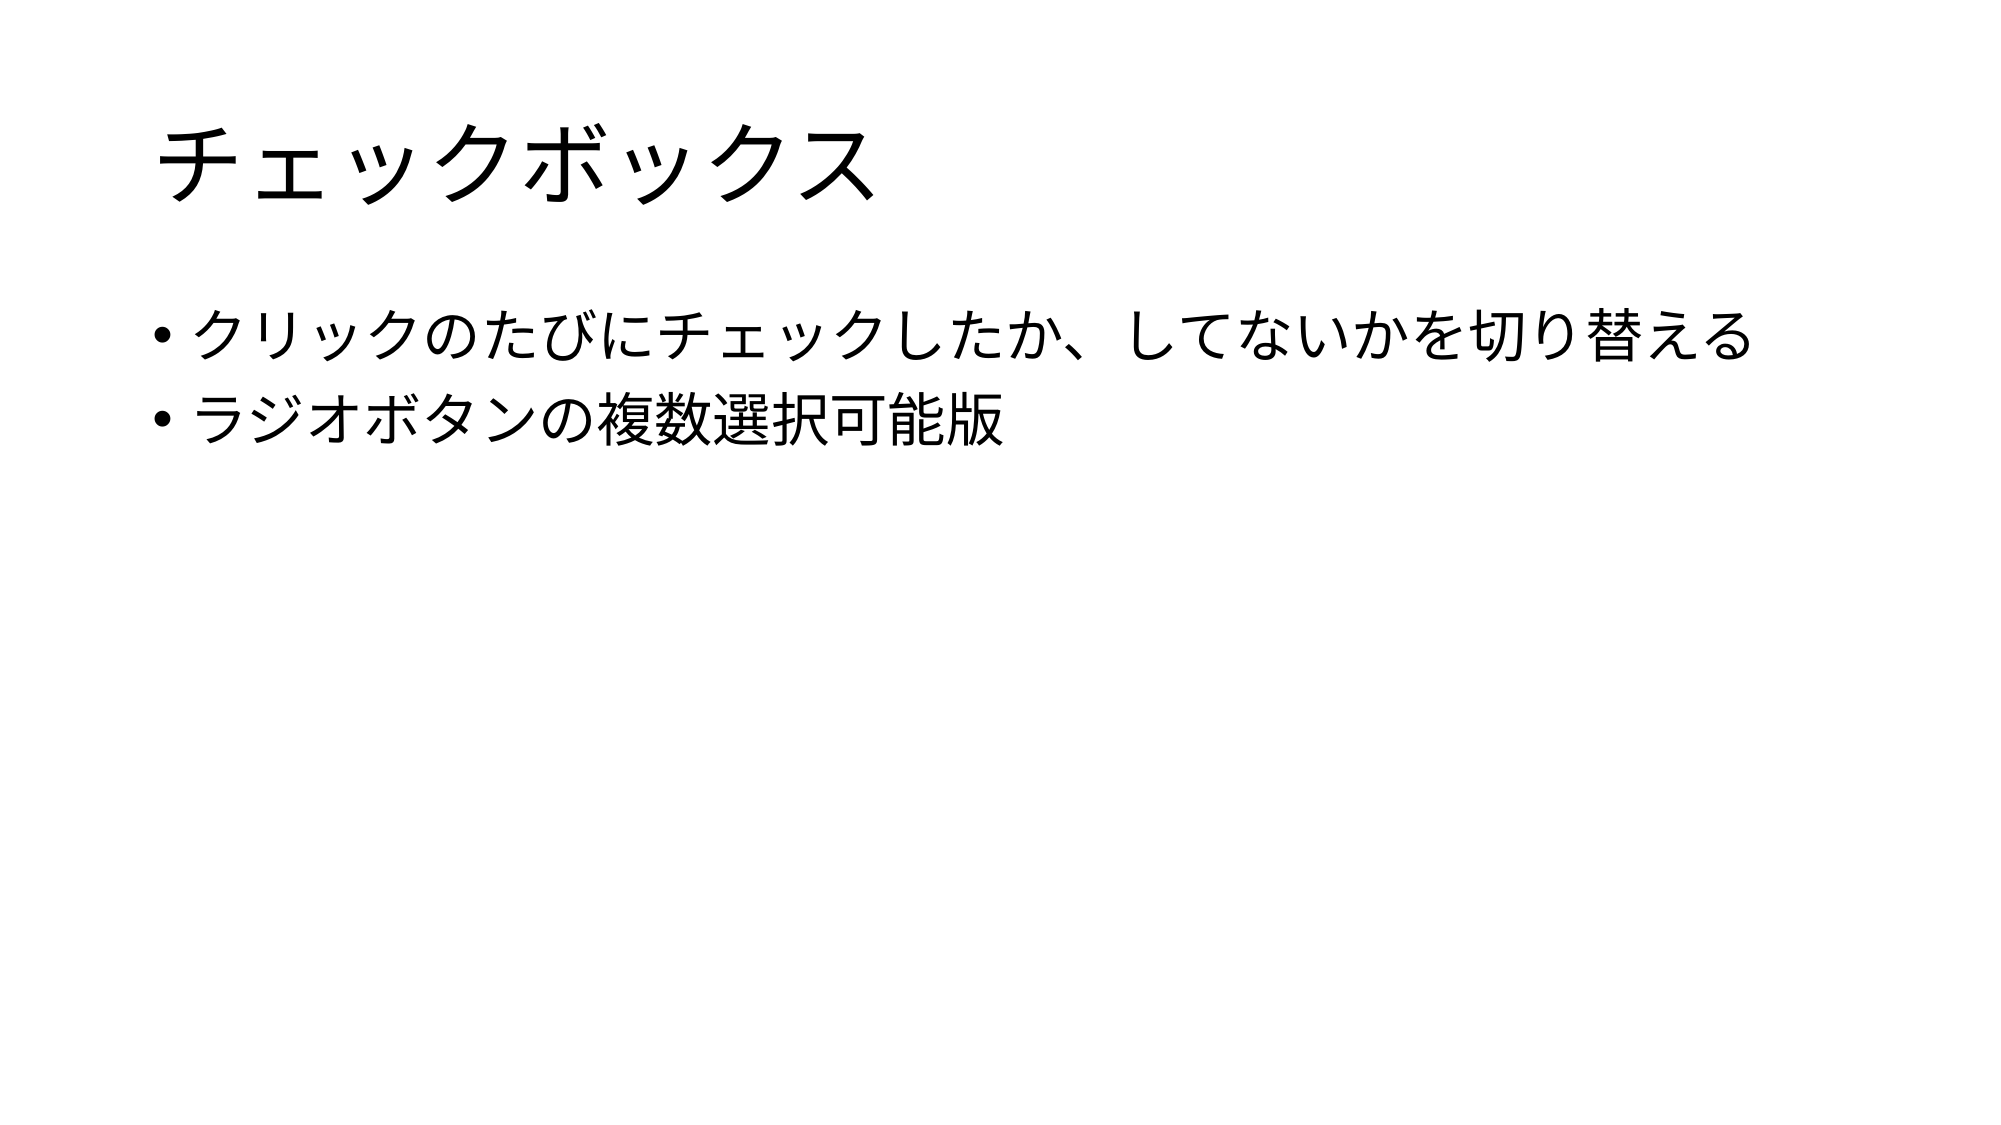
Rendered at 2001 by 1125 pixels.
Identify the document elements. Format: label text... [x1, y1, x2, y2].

list クリックのたびにチェックしたか、してないかを切り替える ラジオボタンの複数選択可能版 [137, 299, 1863, 1014]
title チェックボックス [137, 59, 1863, 278]
